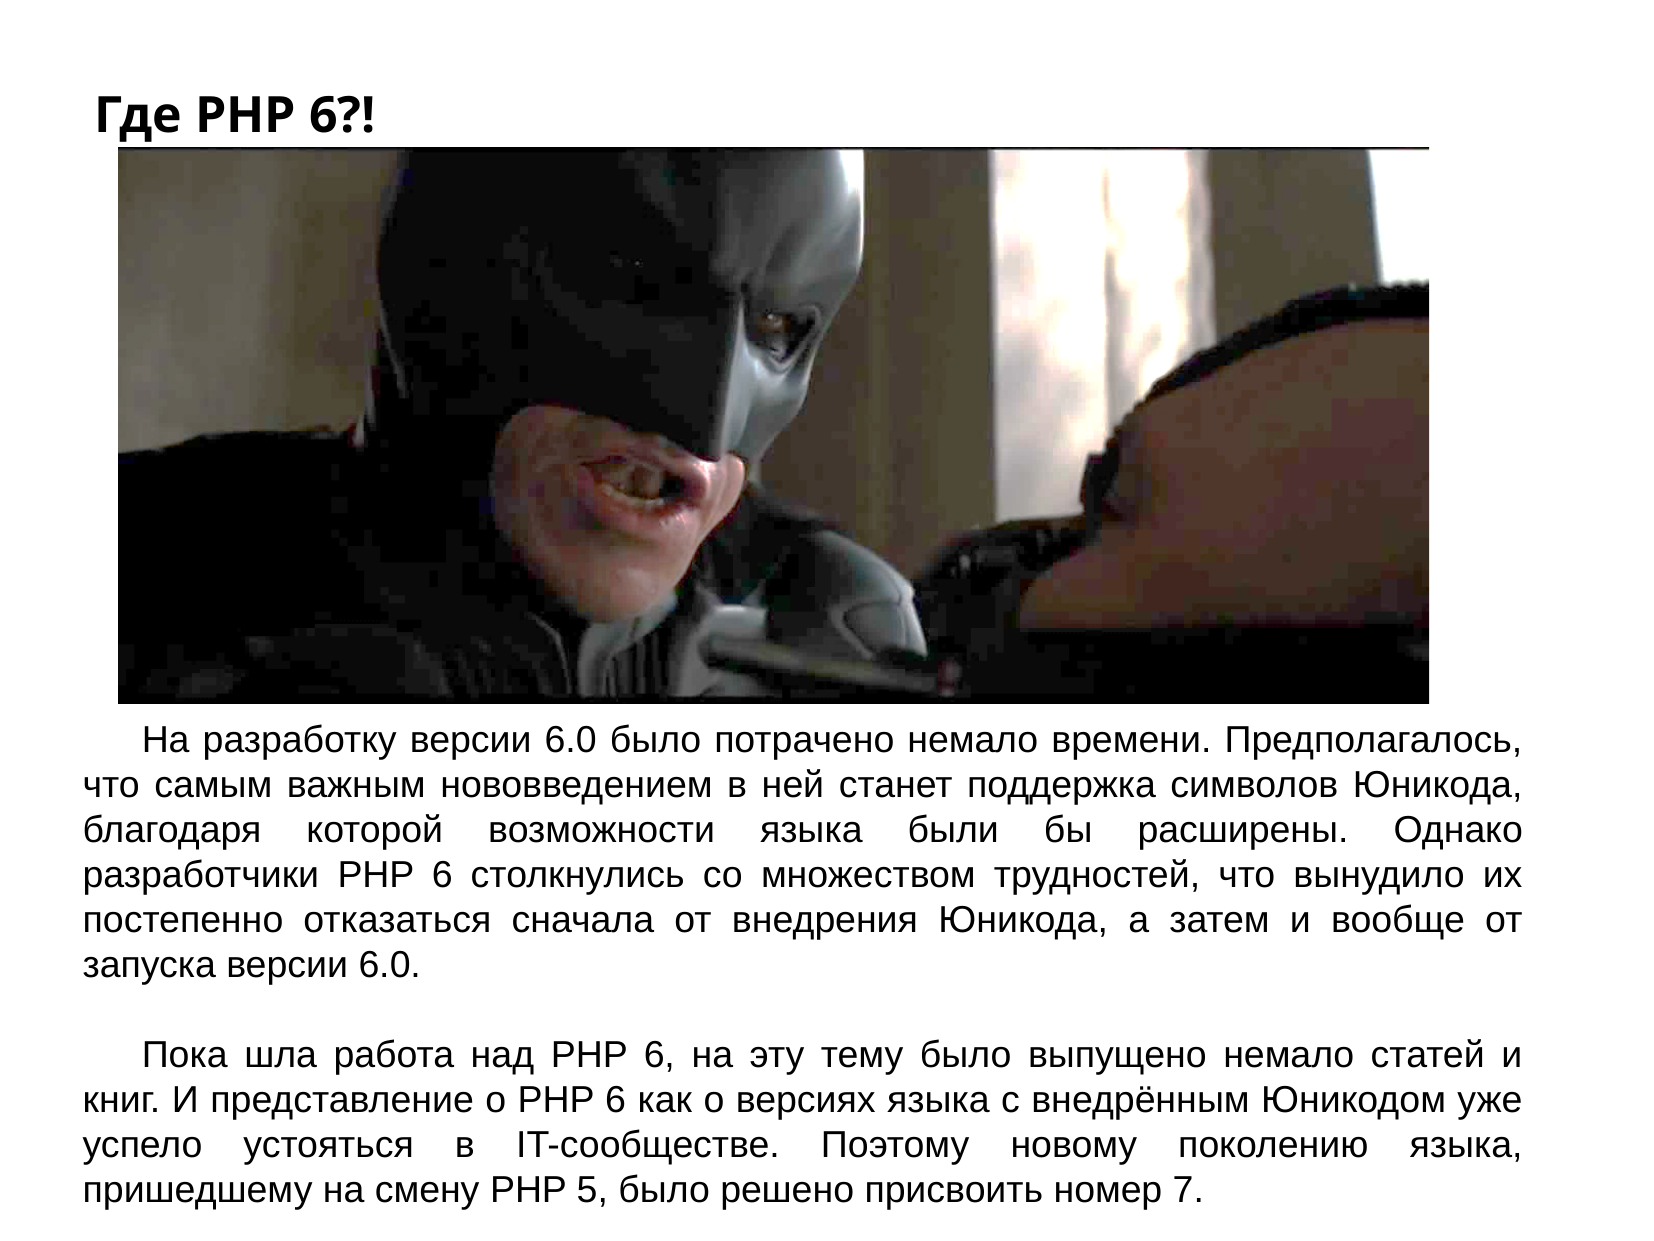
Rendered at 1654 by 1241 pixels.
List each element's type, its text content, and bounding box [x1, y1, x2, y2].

picture [117, 147, 1430, 704]
text_box На разработку версии 6.0 было потрачено немало времени. Предполагалось, что самым важным нововведением в ней станет поддержка символов Юникода, благодаря которой возможности языка были бы расширены. Однако разработчики PHP 6 столкнулись со множеством трудностей, что вынудило их постепенно отказаться сначала от внедрения Юникода, а затем и вообще от запуска версии 6.0. Пока шла работа над PHP 6, на эту тему было выпущено немало статей и книг. И представление о PHP 6 как о версиях языка с внедрённым Юникодом уже успело устояться в IT-сообществе. Поэтому новому поколению языка, пришедшему на смену PHP 5, было решено присвоить номер 7. [82, 714, 1524, 1123]
text_box Где PHP 6?! [94, 82, 1536, 319]
